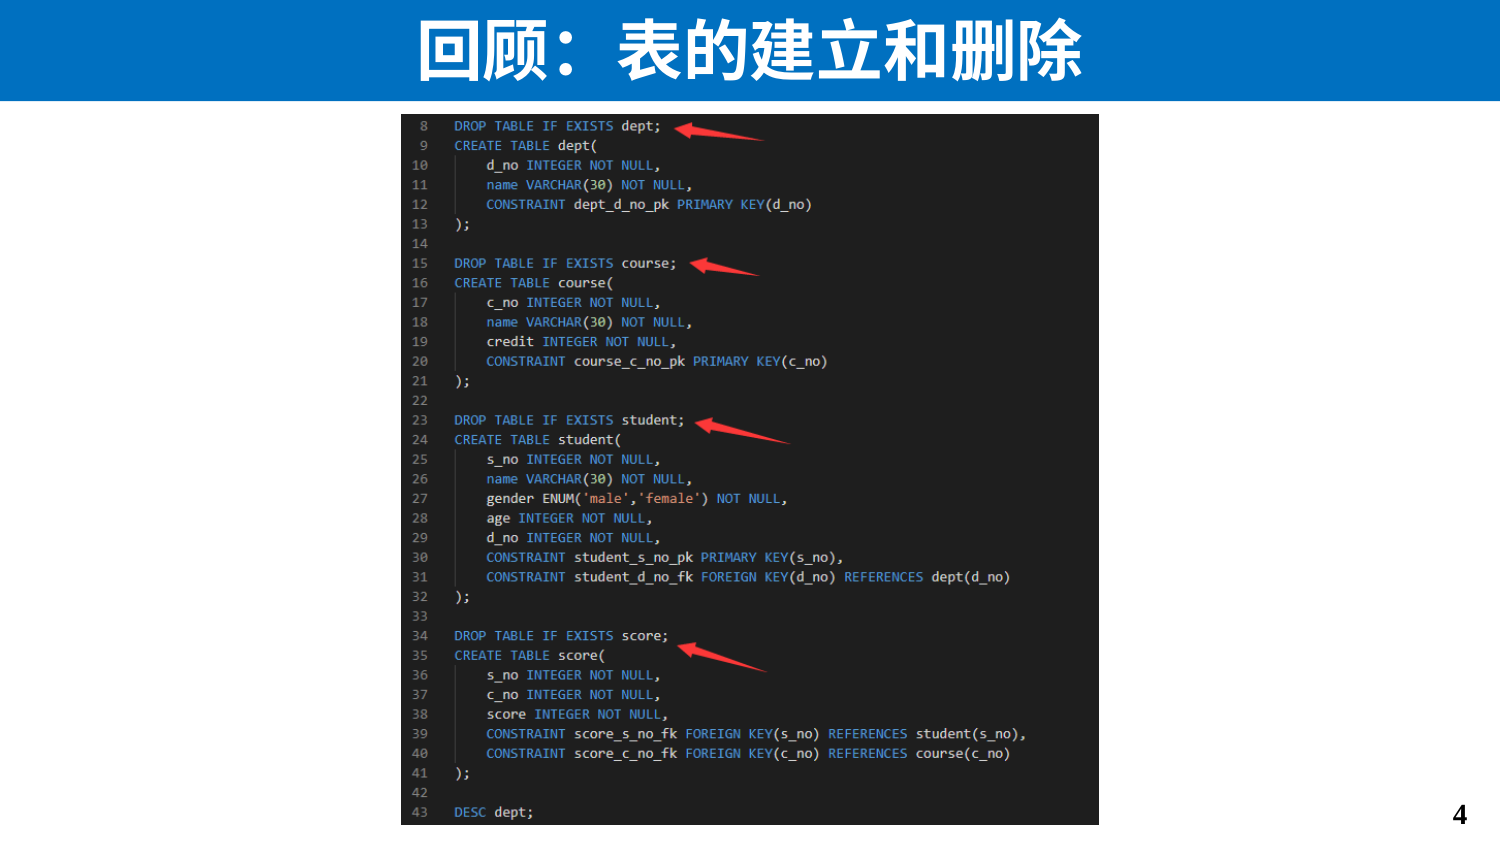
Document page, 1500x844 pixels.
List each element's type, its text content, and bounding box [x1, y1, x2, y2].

title 回顾：表的建立和删除 [0, 0, 1500, 102]
picture [401, 114, 1099, 826]
